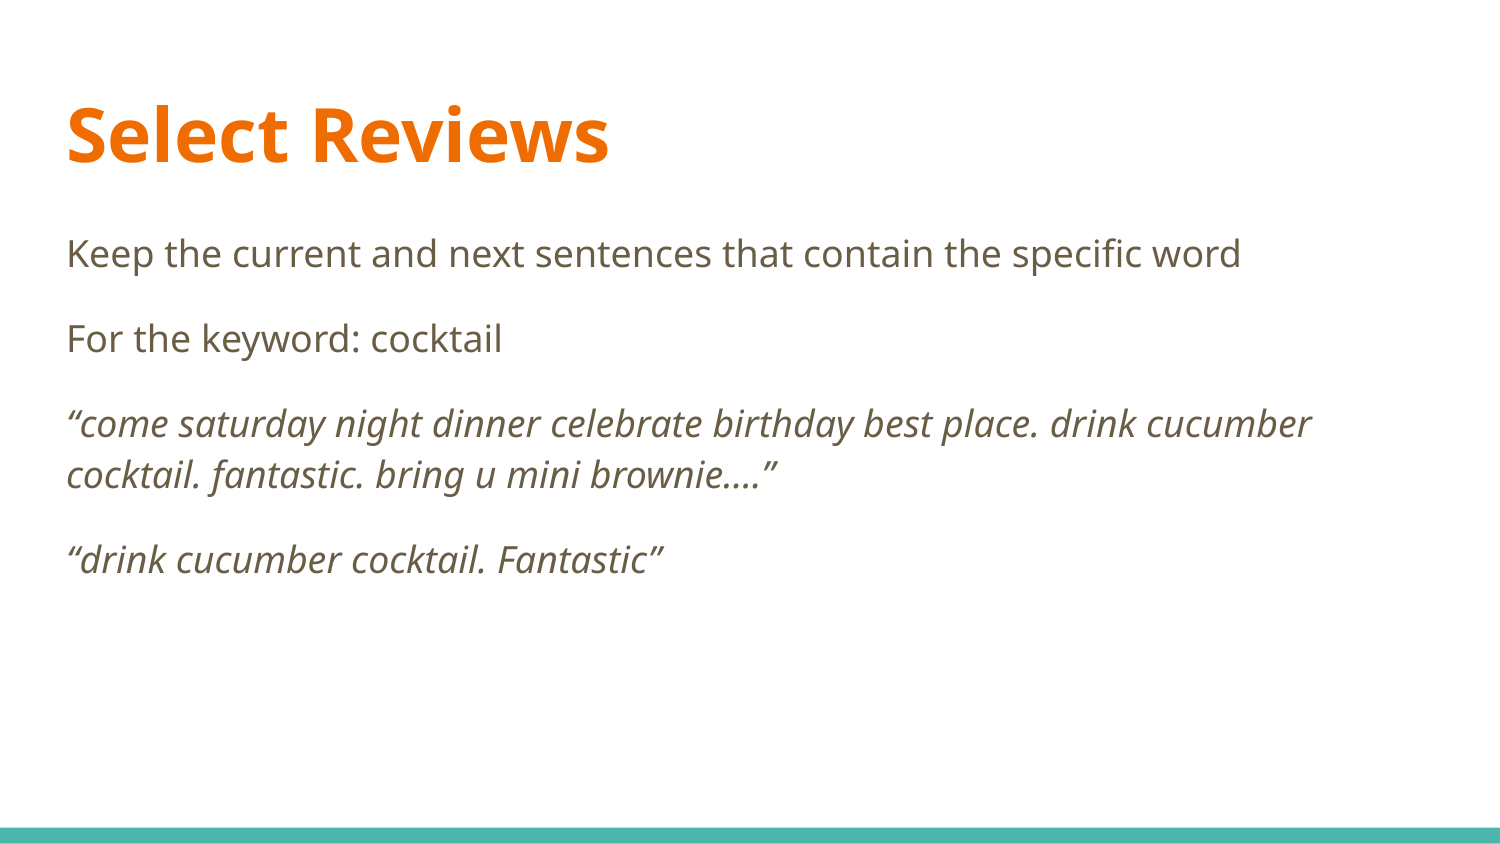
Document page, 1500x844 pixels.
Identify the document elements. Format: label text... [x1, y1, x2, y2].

title Select Reviews [51, 72, 1449, 189]
list Keep the current and next sentences that contain the specific word For the keyword: cocktail “come saturday night dinner celebrate birthday best place. drink cucumber cocktail. fantastic. bring u mini brownie….” “drink cucumber cocktail. Fantastic” [51, 207, 1449, 750]
